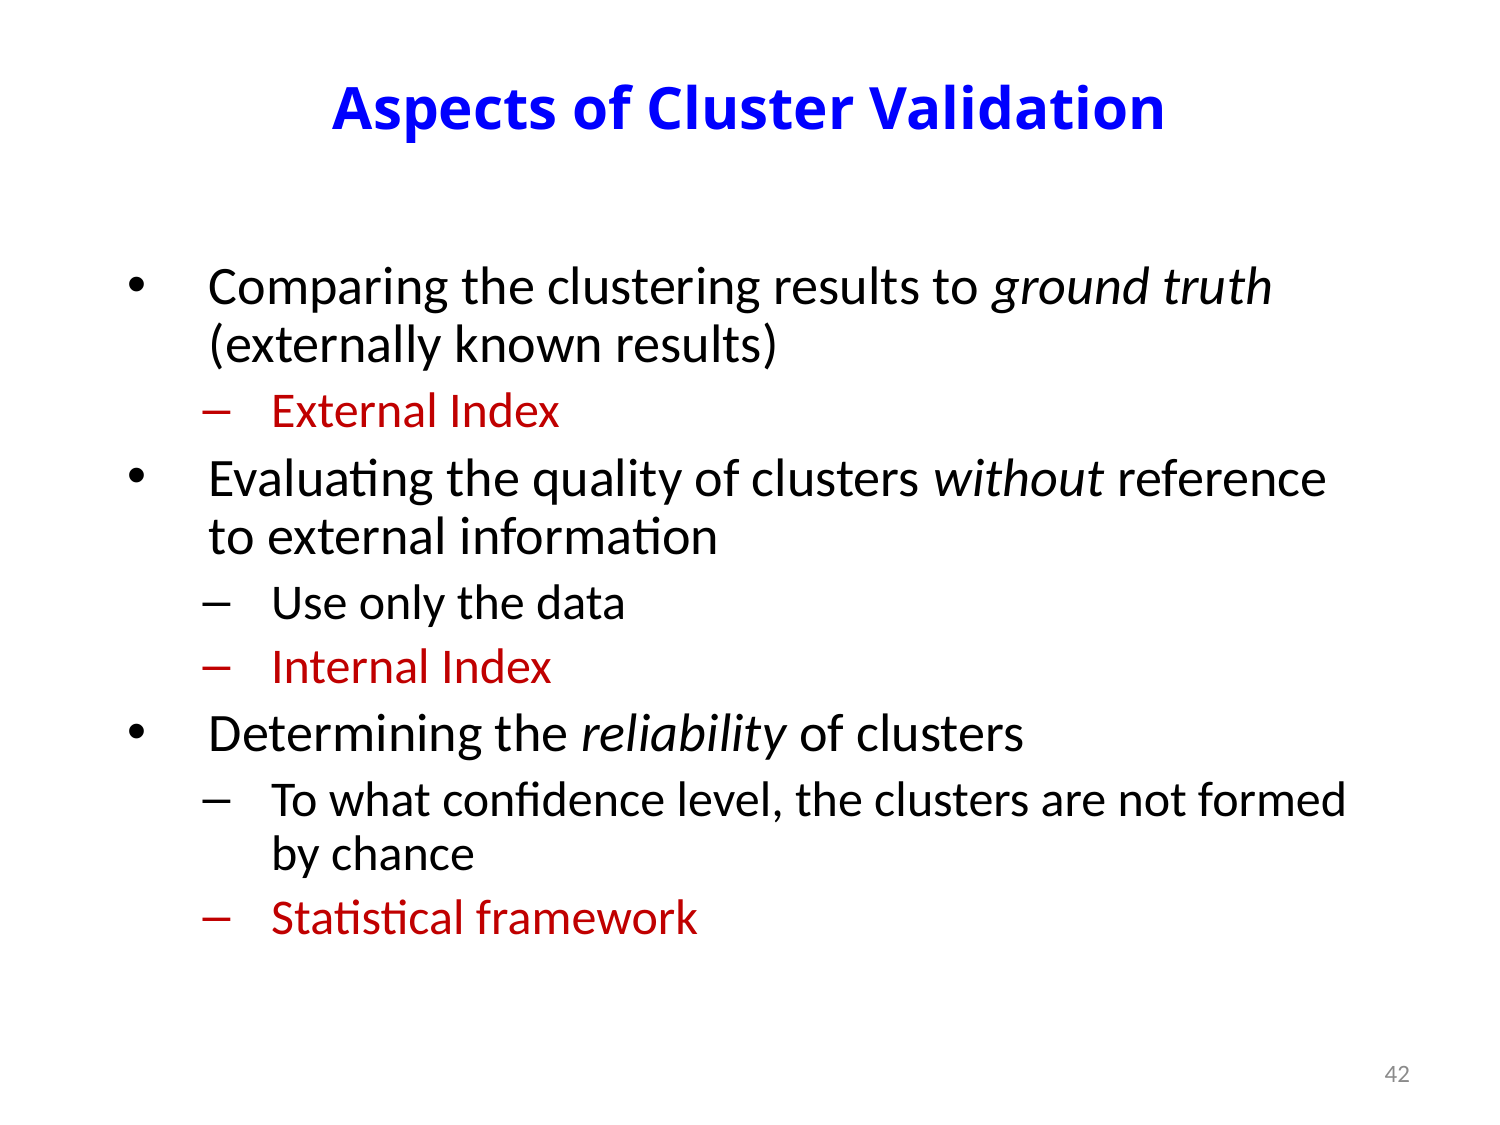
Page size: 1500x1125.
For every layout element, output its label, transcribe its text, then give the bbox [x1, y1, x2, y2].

slide_number 42 [1074, 1042, 1425, 1103]
title Aspects of Cluster Validation [112, 12, 1388, 200]
list Comparing the clustering results to ground truth (externally known results) External Index Evaluating the quality of clusters without reference to external information Use only the data Internal Index Determining the reliability of clusters To what confidence level, the clusters are not formed by chance Statistical framework [112, 249, 1388, 1000]
